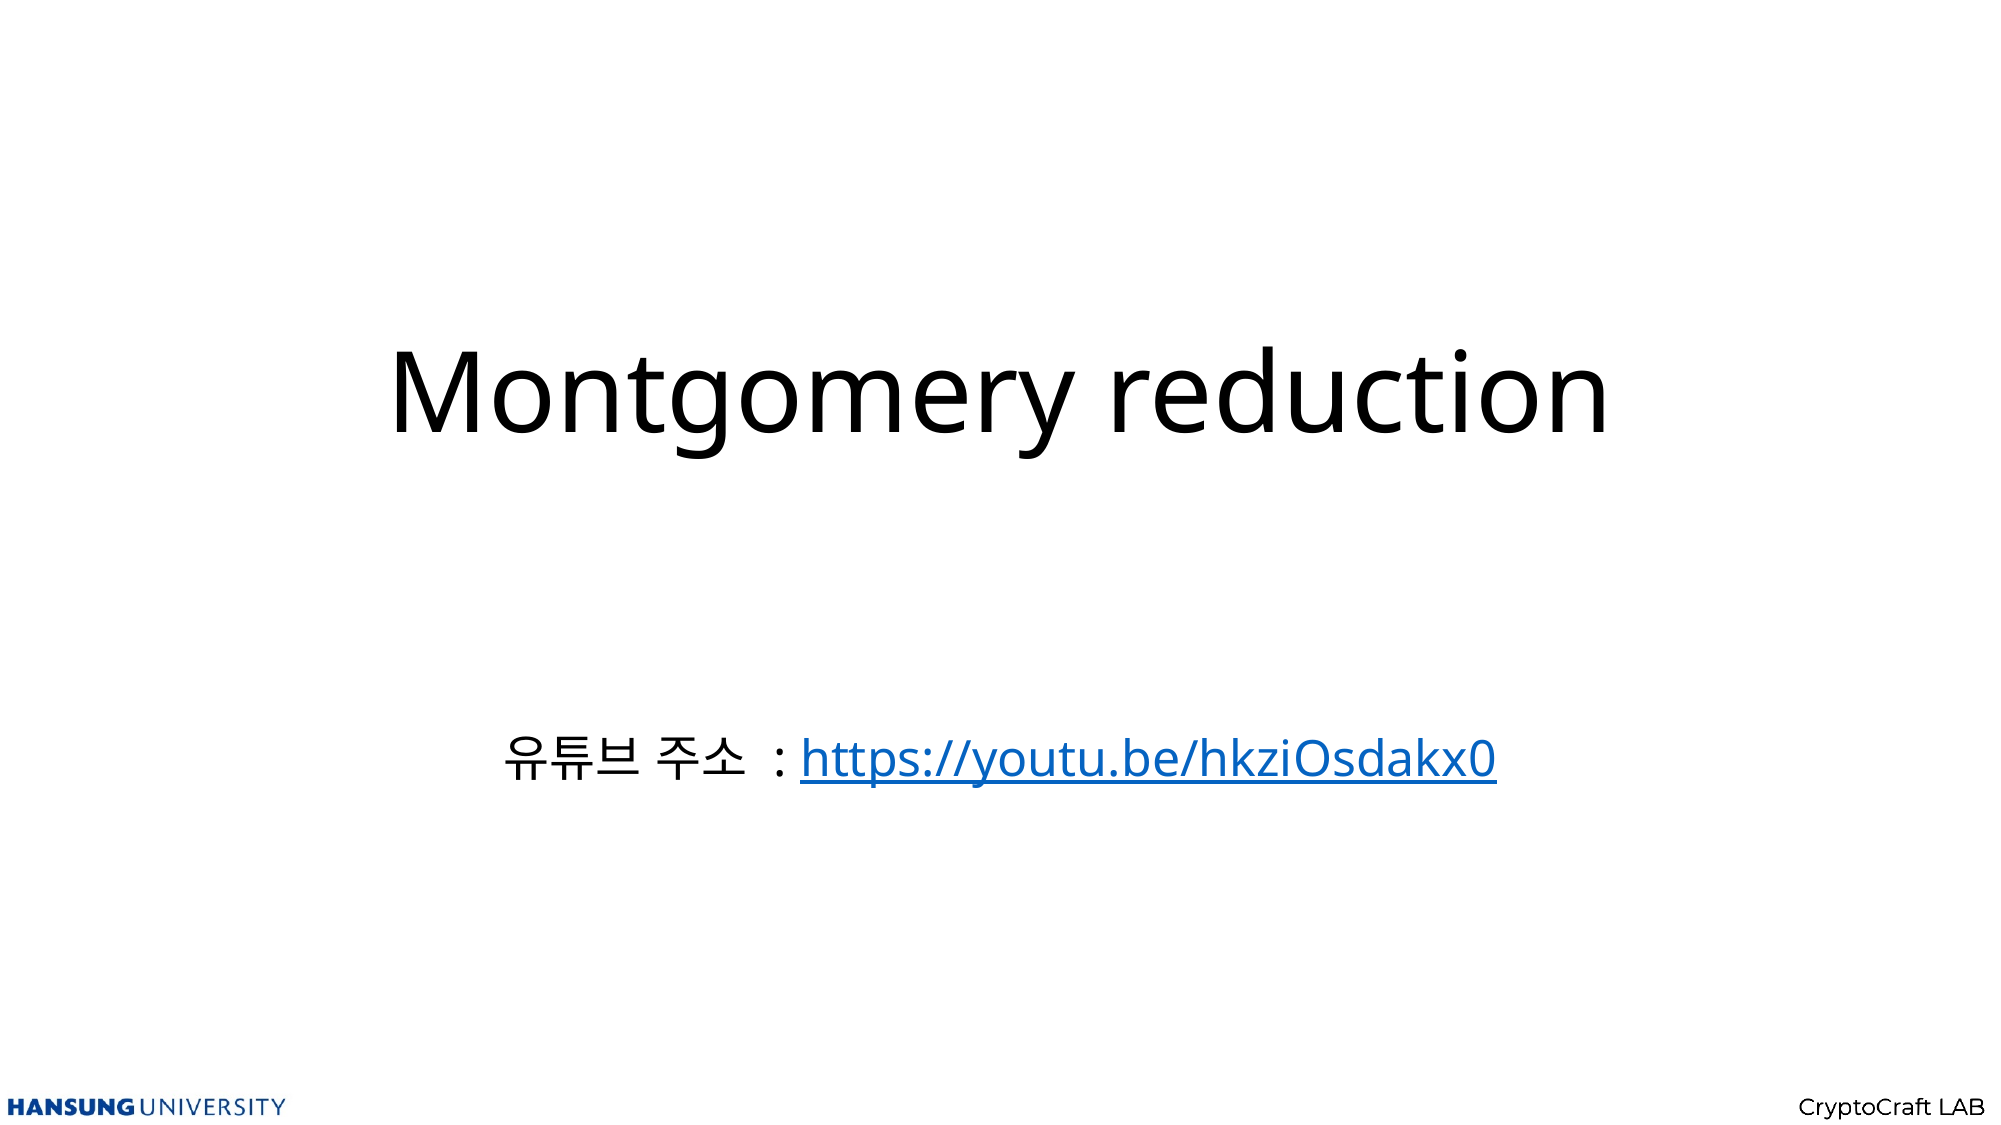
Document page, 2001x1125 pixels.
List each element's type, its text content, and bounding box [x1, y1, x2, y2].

picture [0, 1090, 297, 1117]
subtitle 유튜브 주소 : https://youtu.be/hkziOsdakx0 [0, 622, 2000, 895]
picture [1784, 1095, 2000, 1122]
title Montgomery reduction [0, 200, 2000, 593]
